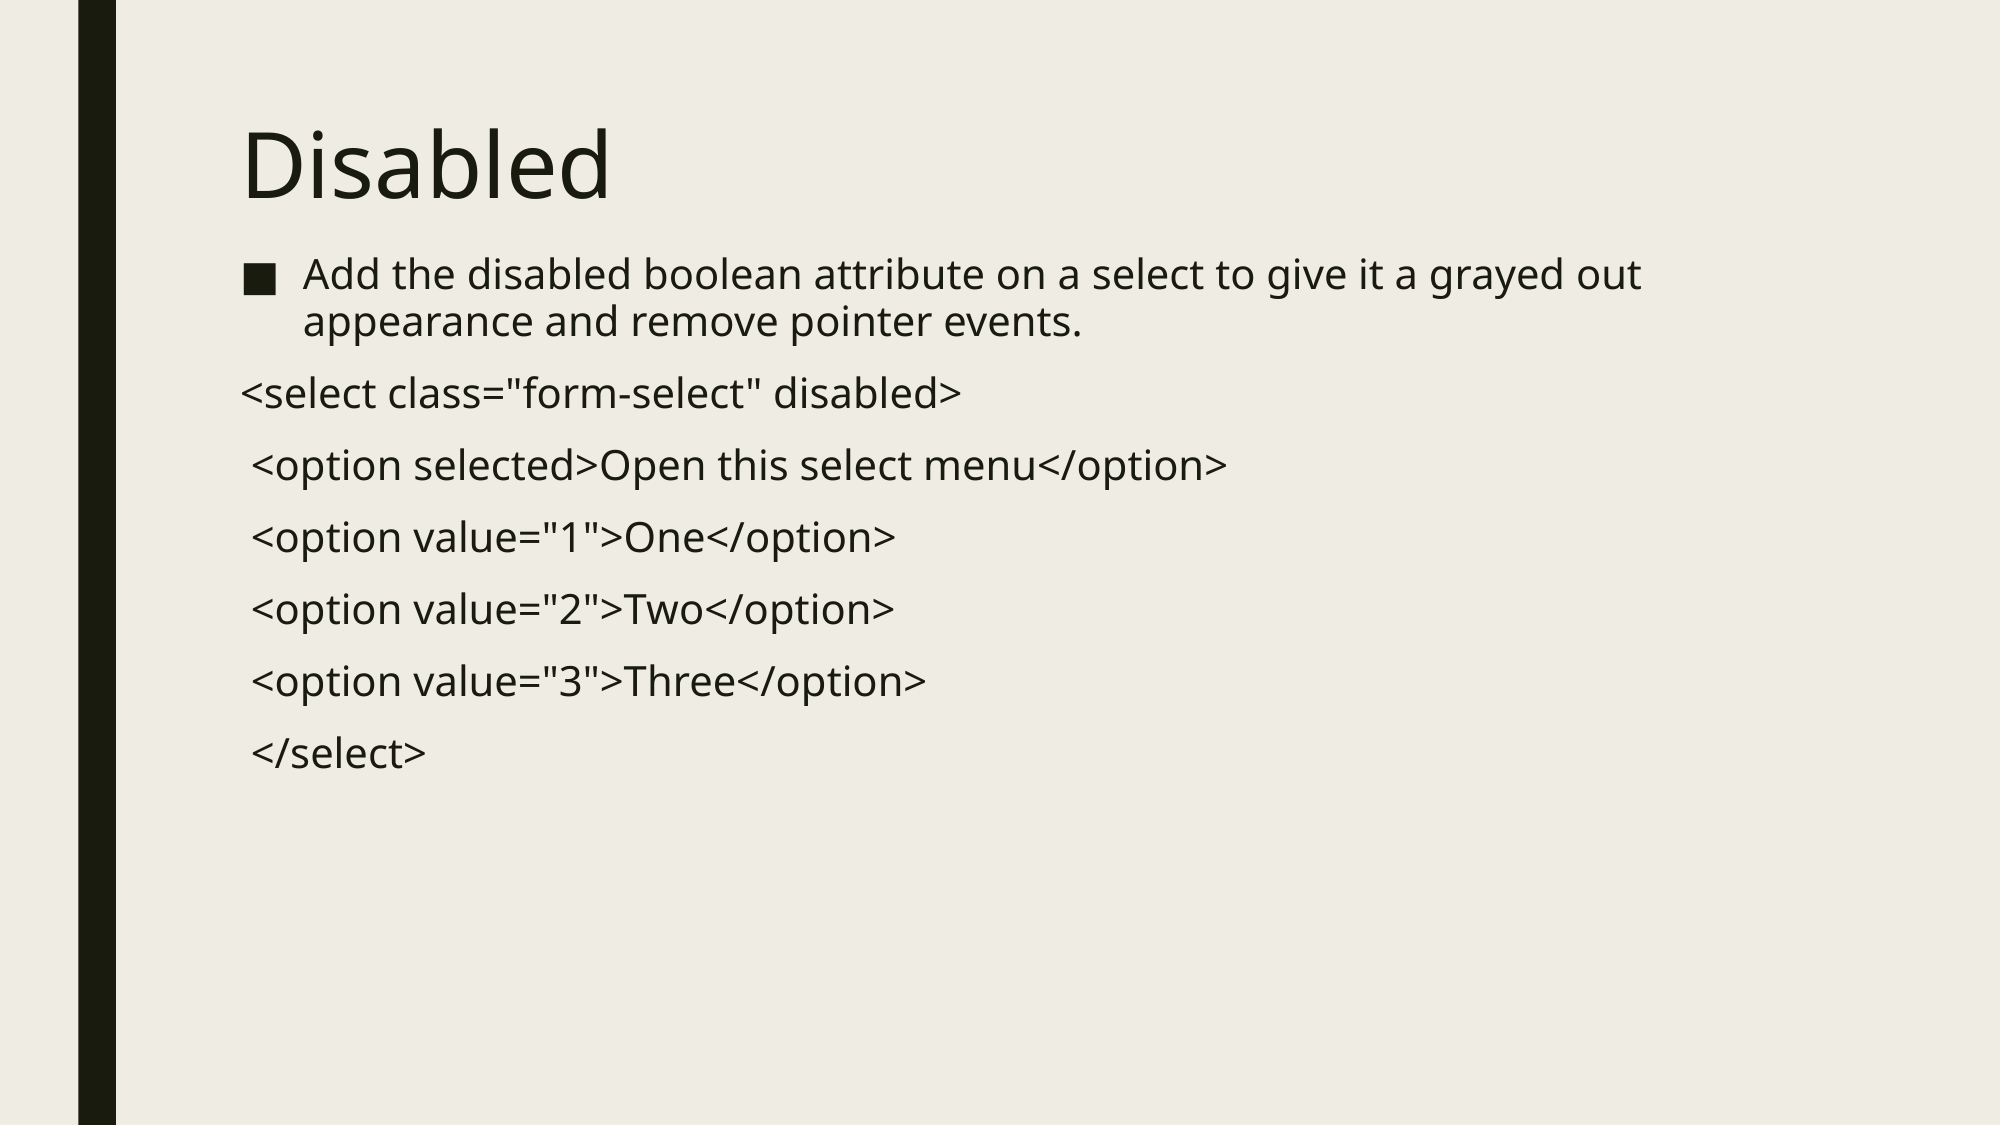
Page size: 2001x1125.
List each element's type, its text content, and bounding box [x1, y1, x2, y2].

title Disabled [225, 112, 1800, 244]
list Add the disabled boolean attribute on a select to give it a grayed out appearance and remove pointer events. <select class="form-select" disabled> <option selected>Open this select menu</option> <option value="1">One</option> <option value="2">Two</option> <option value="3">Three</option> </select> [225, 244, 1800, 963]
